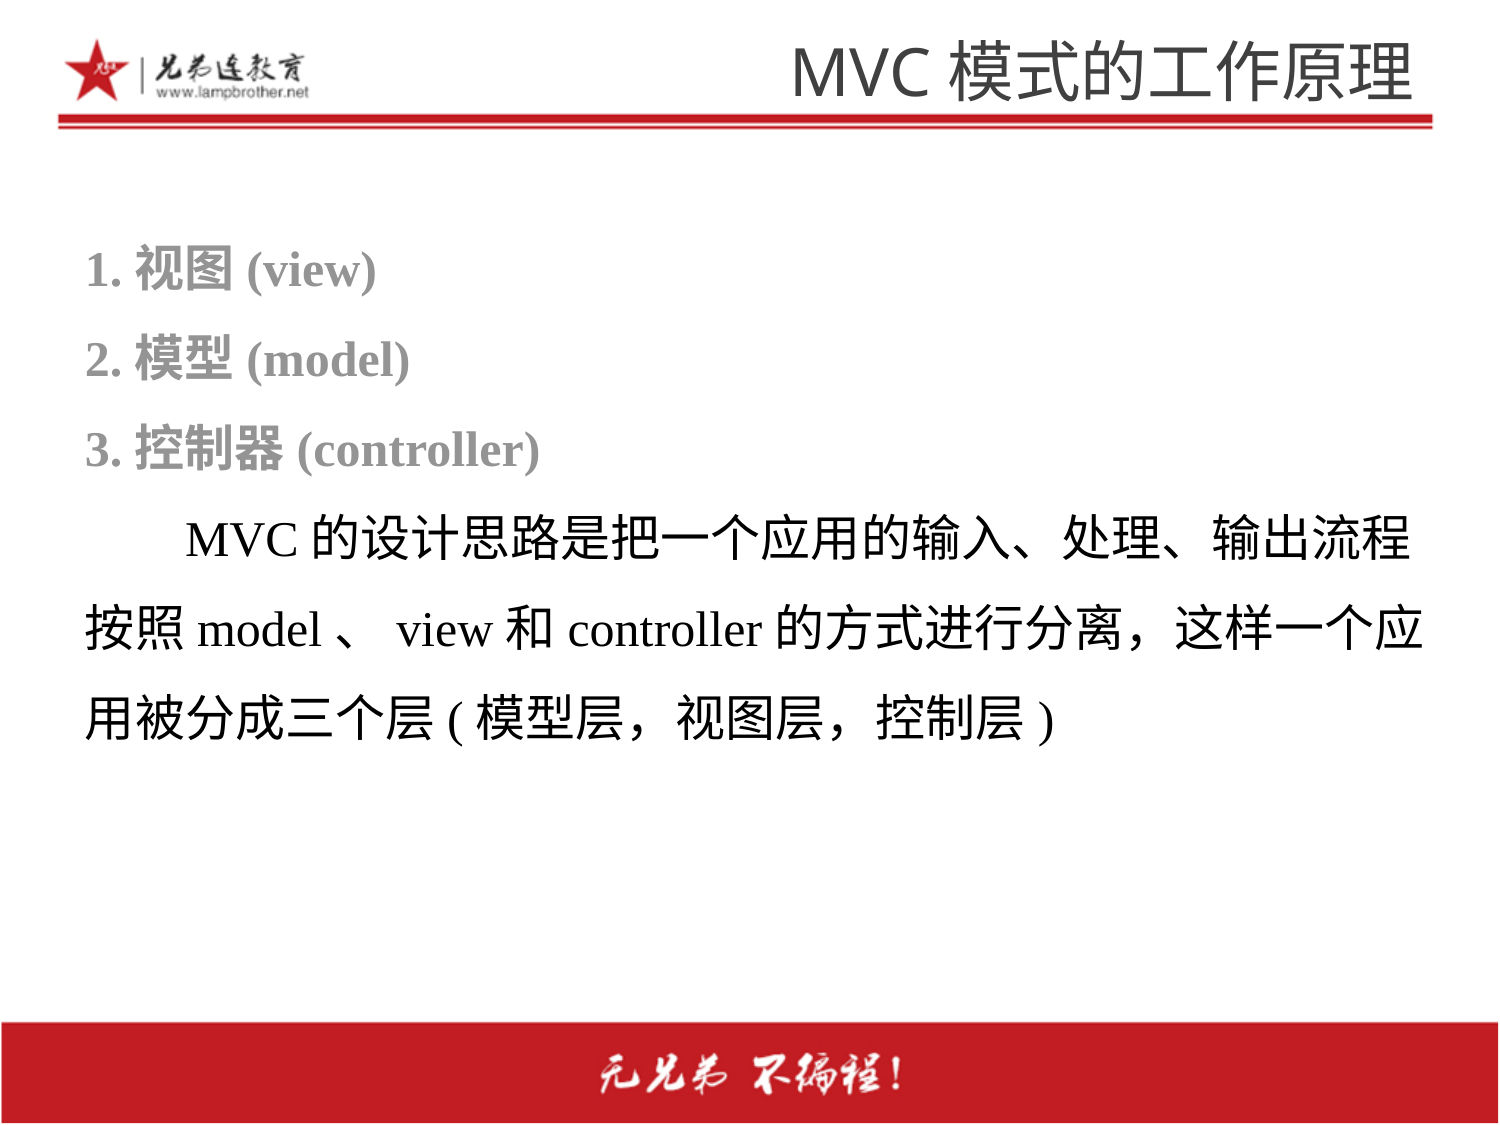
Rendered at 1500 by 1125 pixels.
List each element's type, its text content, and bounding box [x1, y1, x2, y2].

picture [0, 0, 1500, 1125]
title MVC模式的工作原理 [327, 11, 1430, 118]
text_box 1.视图(view) 2.模型(model) 3.控制器(controller) MVC的设计思路是把一个应用的输入、处理、输出流程按照model、view和controller的方式进行分离，这样一个应用被分成三个层(模型层，视图层，控制层) [70, 199, 1446, 754]
